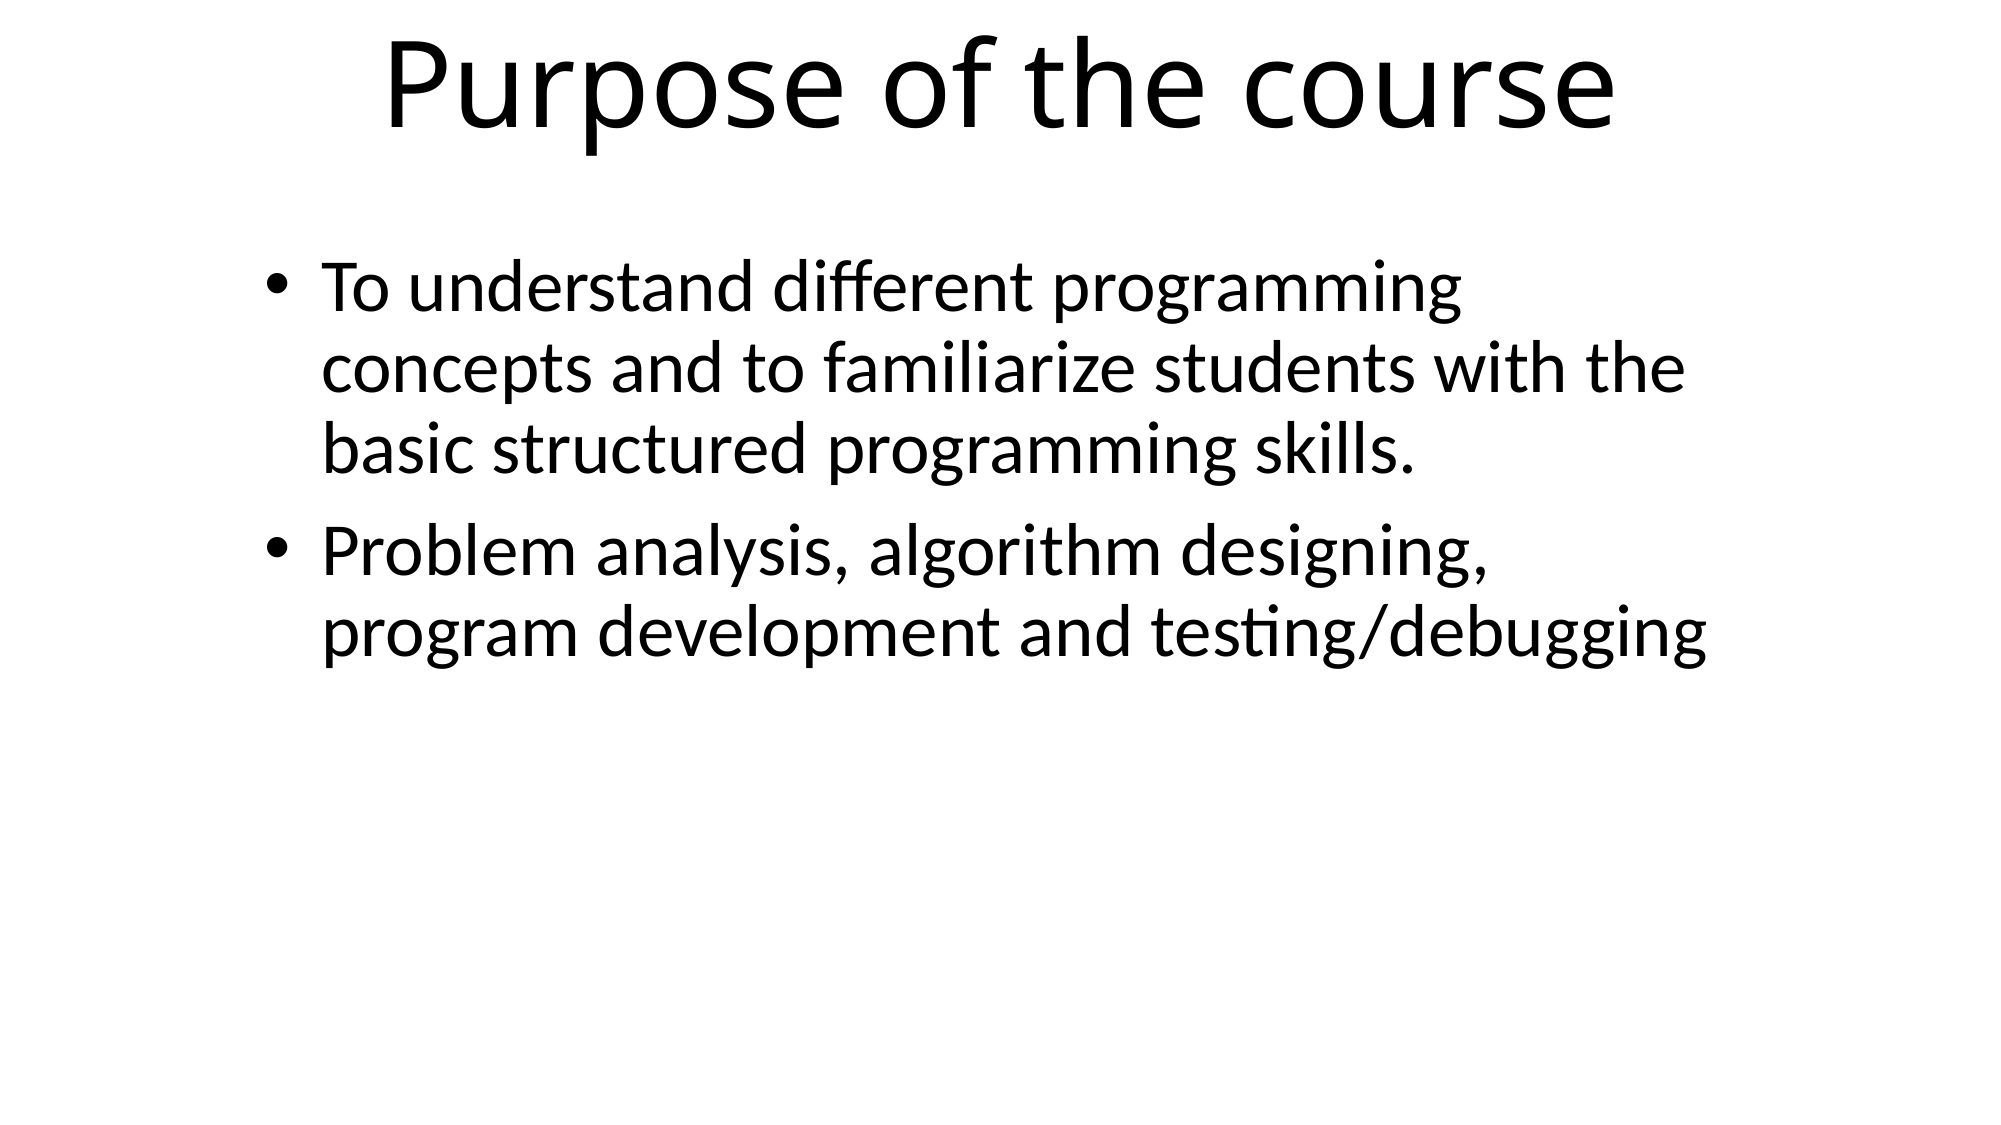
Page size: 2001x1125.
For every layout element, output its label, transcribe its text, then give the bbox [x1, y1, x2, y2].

title Purpose of the course [249, 15, 1750, 162]
subtitle To understand different programming concepts and to familiarize students with the basic structured programming skills. Problem analysis, algorithm designing, program development and testing/debugging [249, 239, 1750, 905]
